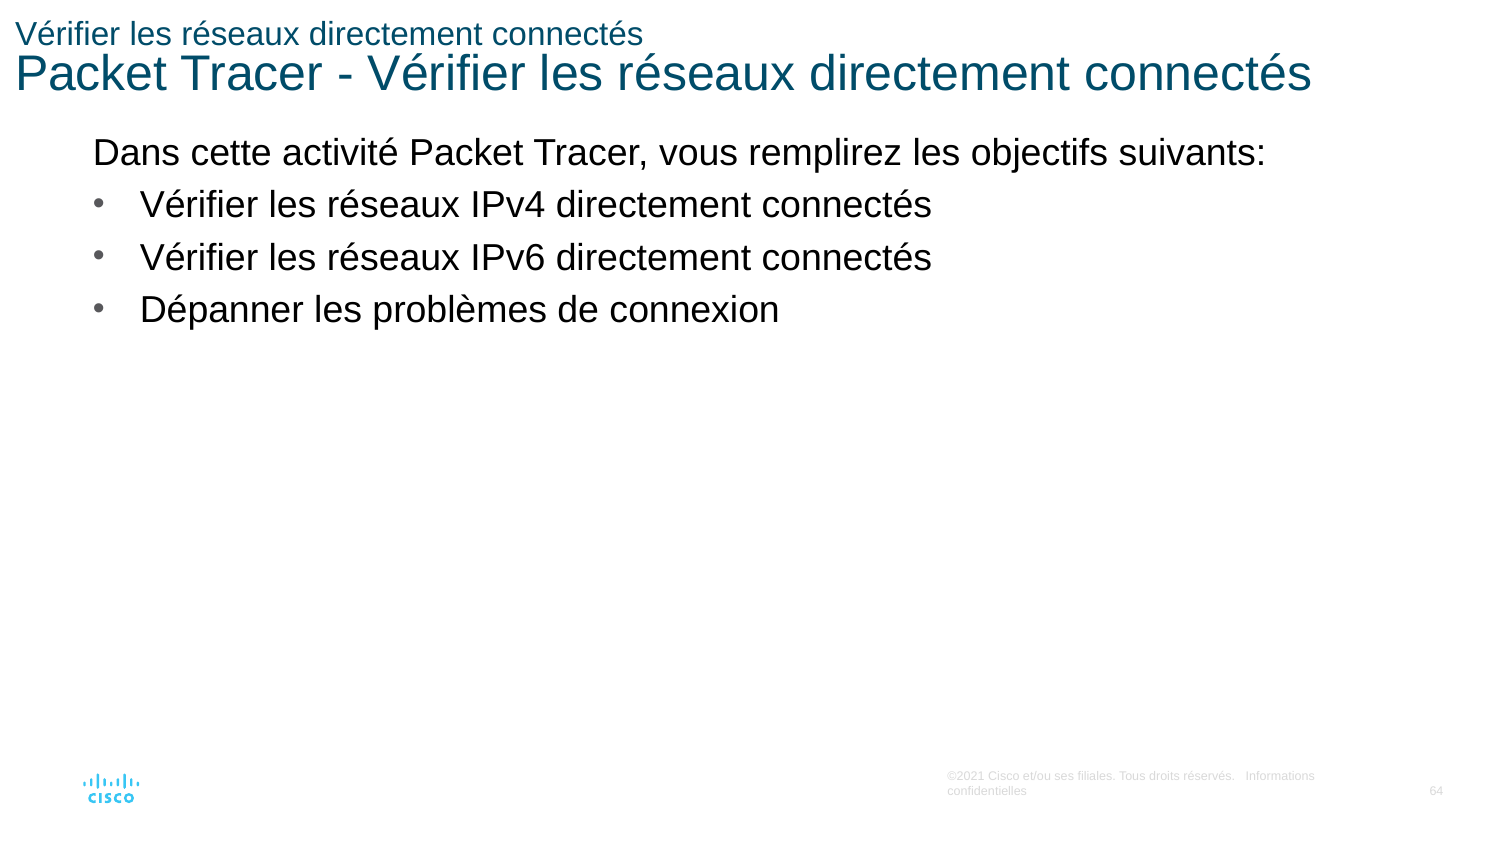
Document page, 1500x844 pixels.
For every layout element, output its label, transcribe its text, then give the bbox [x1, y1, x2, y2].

title Vérifier les réseaux directement connectés Packet Tracer - Vérifier les réseaux directement connectés [0, 0, 1369, 121]
list Dans cette activité Packet Tracer, vous remplirez les objectifs suivants: Vérifier les réseaux IPv4 directement connectés Vérifier les réseaux IPv6 directement connectés Dépanner les problèmes de connexion [77, 120, 1437, 726]
